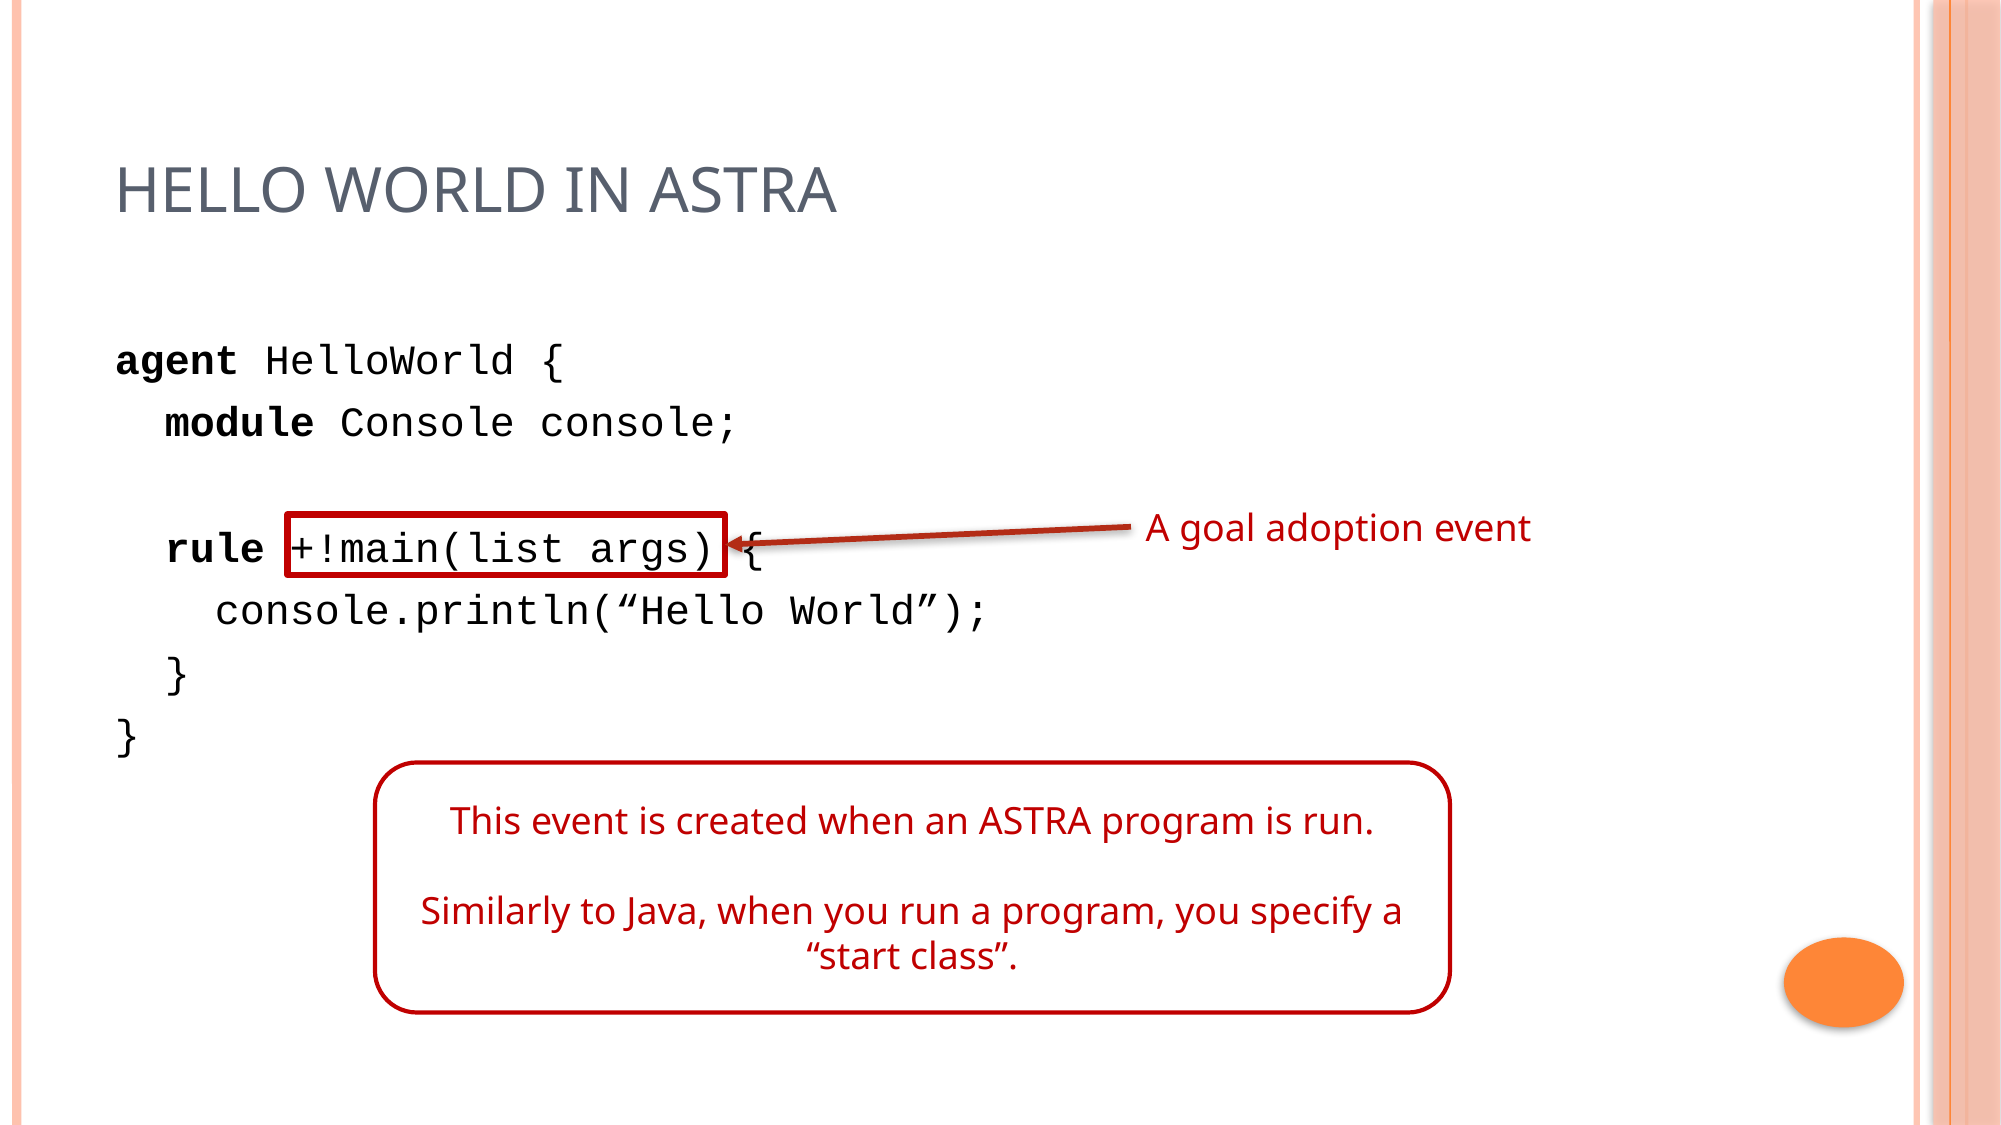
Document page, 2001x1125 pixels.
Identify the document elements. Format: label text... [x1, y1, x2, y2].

text_box [285, 512, 727, 577]
title Hello World in ASTRA [99, 45, 1734, 233]
text_box This event is created when an ASTRA program is run. Similarly to Java, when you run a program, you specify a “start class”. [372, 760, 1453, 1015]
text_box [724, 526, 1135, 546]
list agent HelloWorld { module Console console; rule +!main(list args) { console.println(“Hello World”); } } [99, 262, 1734, 1062]
text_box A goal adoption event [1130, 496, 1547, 557]
